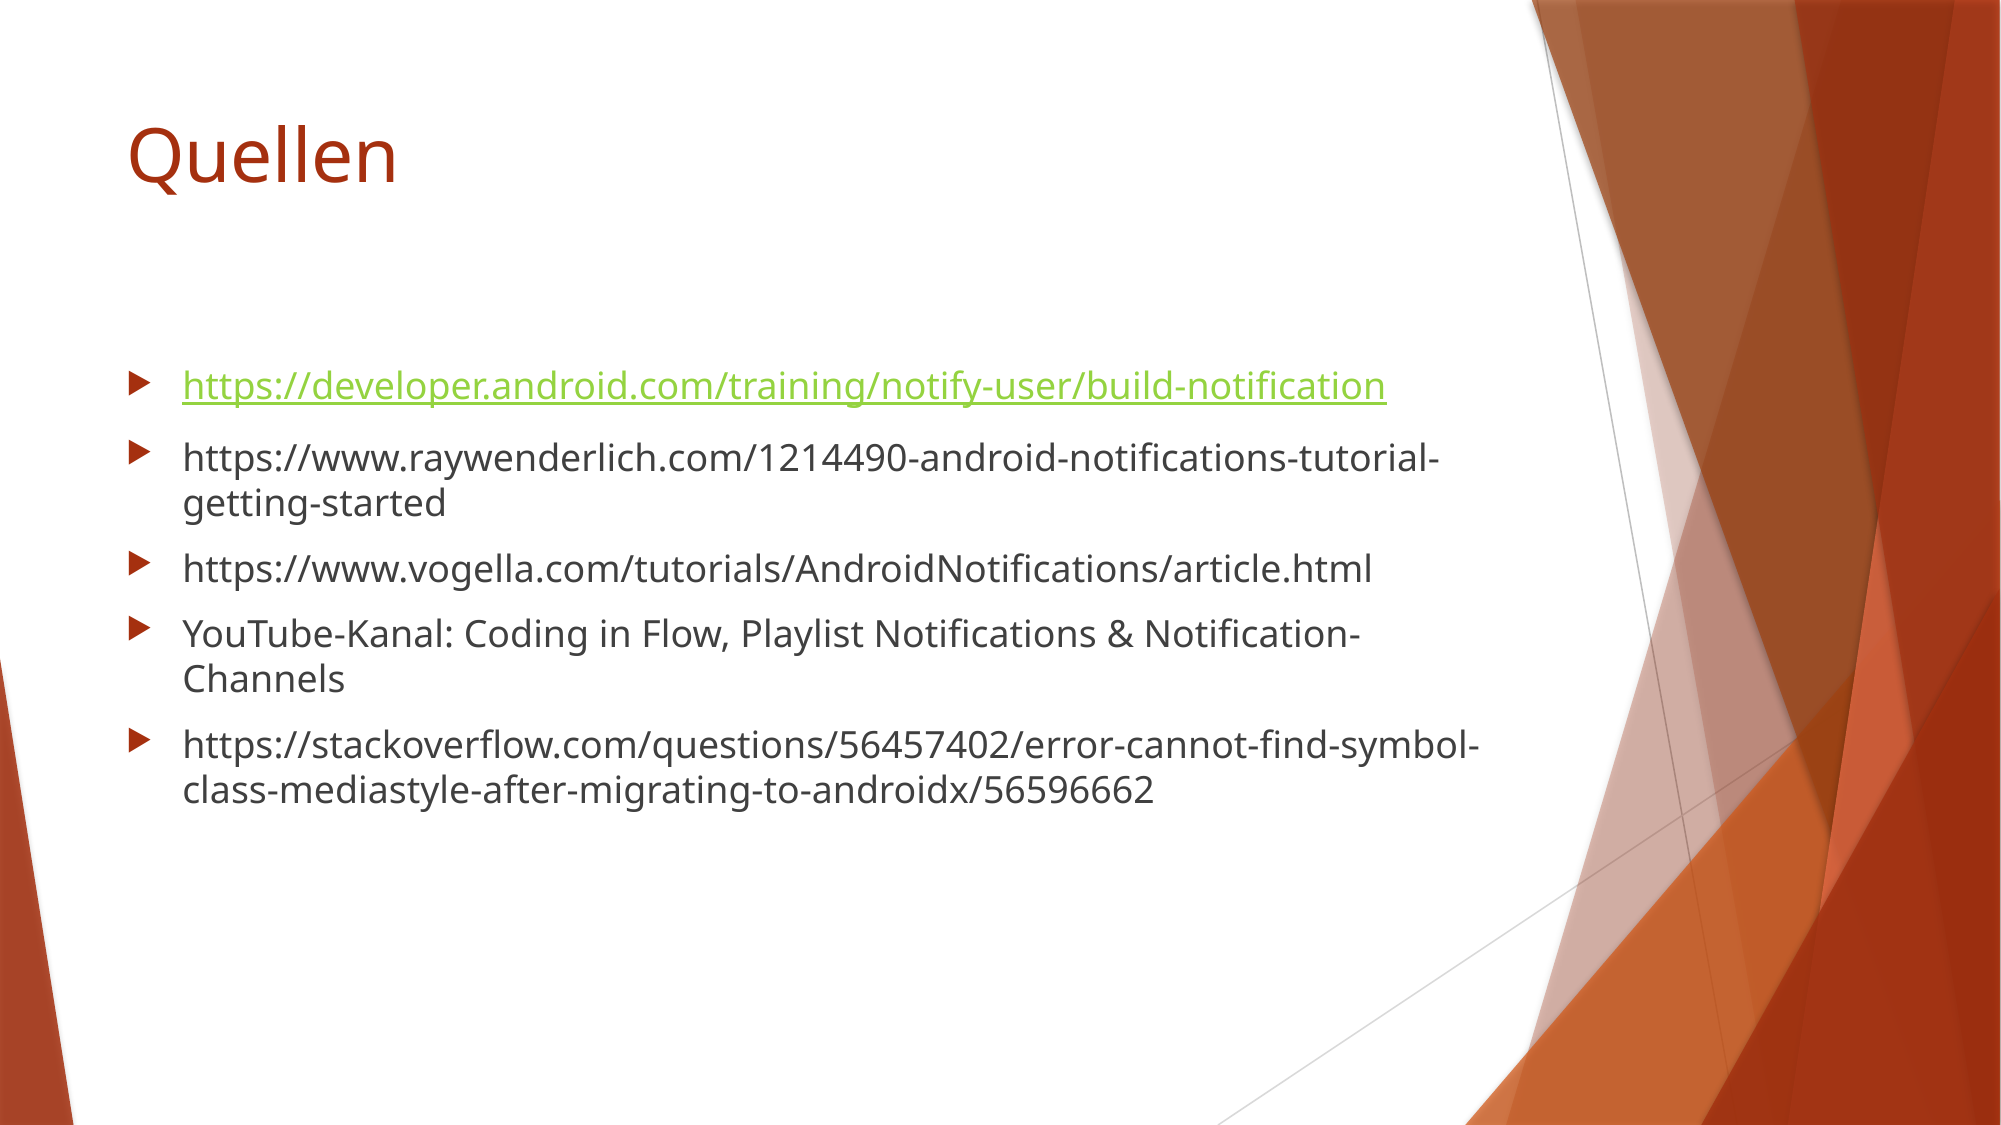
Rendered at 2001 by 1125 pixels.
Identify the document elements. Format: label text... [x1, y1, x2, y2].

title Quellen [111, 99, 1522, 317]
list https://developer.android.com/training/notify-user/build-notification https://www.raywenderlich.com/1214490-android-notifications-tutorial-getting-started https://www.vogella.com/tutorials/AndroidNotifications/article.html YouTube-Kanal: Coding in Flow, Playlist Notifications & Notification-Channels https://stackoverflow.com/questions/56457402/error-cannot-find-symbol-class-mediastyle-after-migrating-to-androidx/56596662 [111, 354, 1522, 992]
